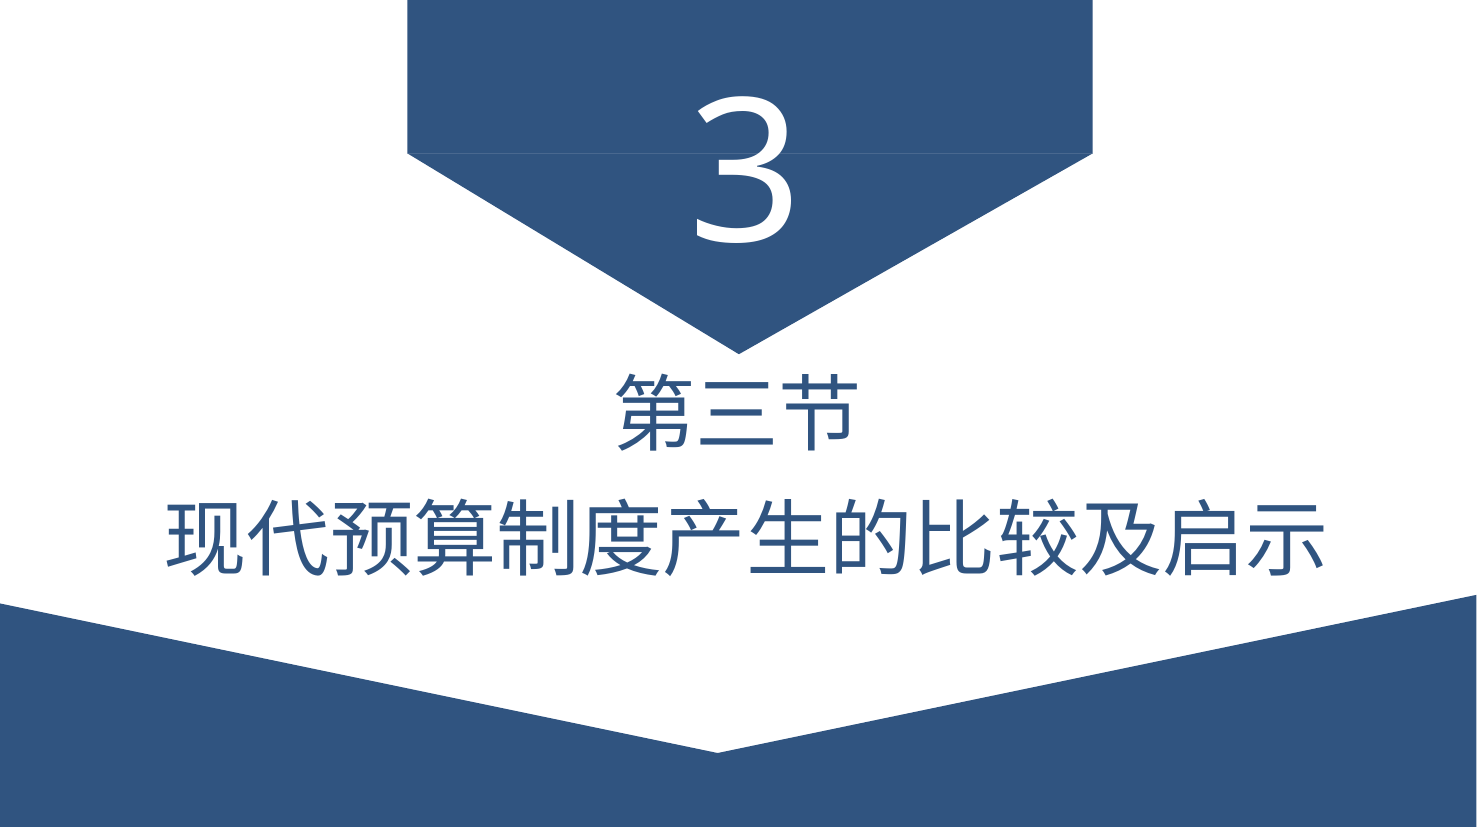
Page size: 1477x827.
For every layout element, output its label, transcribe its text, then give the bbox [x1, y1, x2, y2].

text_box [405, 0, 1095, 152]
text_box 3 [677, 35, 1211, 287]
text_box [0, 592, 1477, 827]
text_box [405, 151, 862, 330]
text_box 第三节 现代预算制度产生的比较及启示 [81, 330, 1412, 592]
